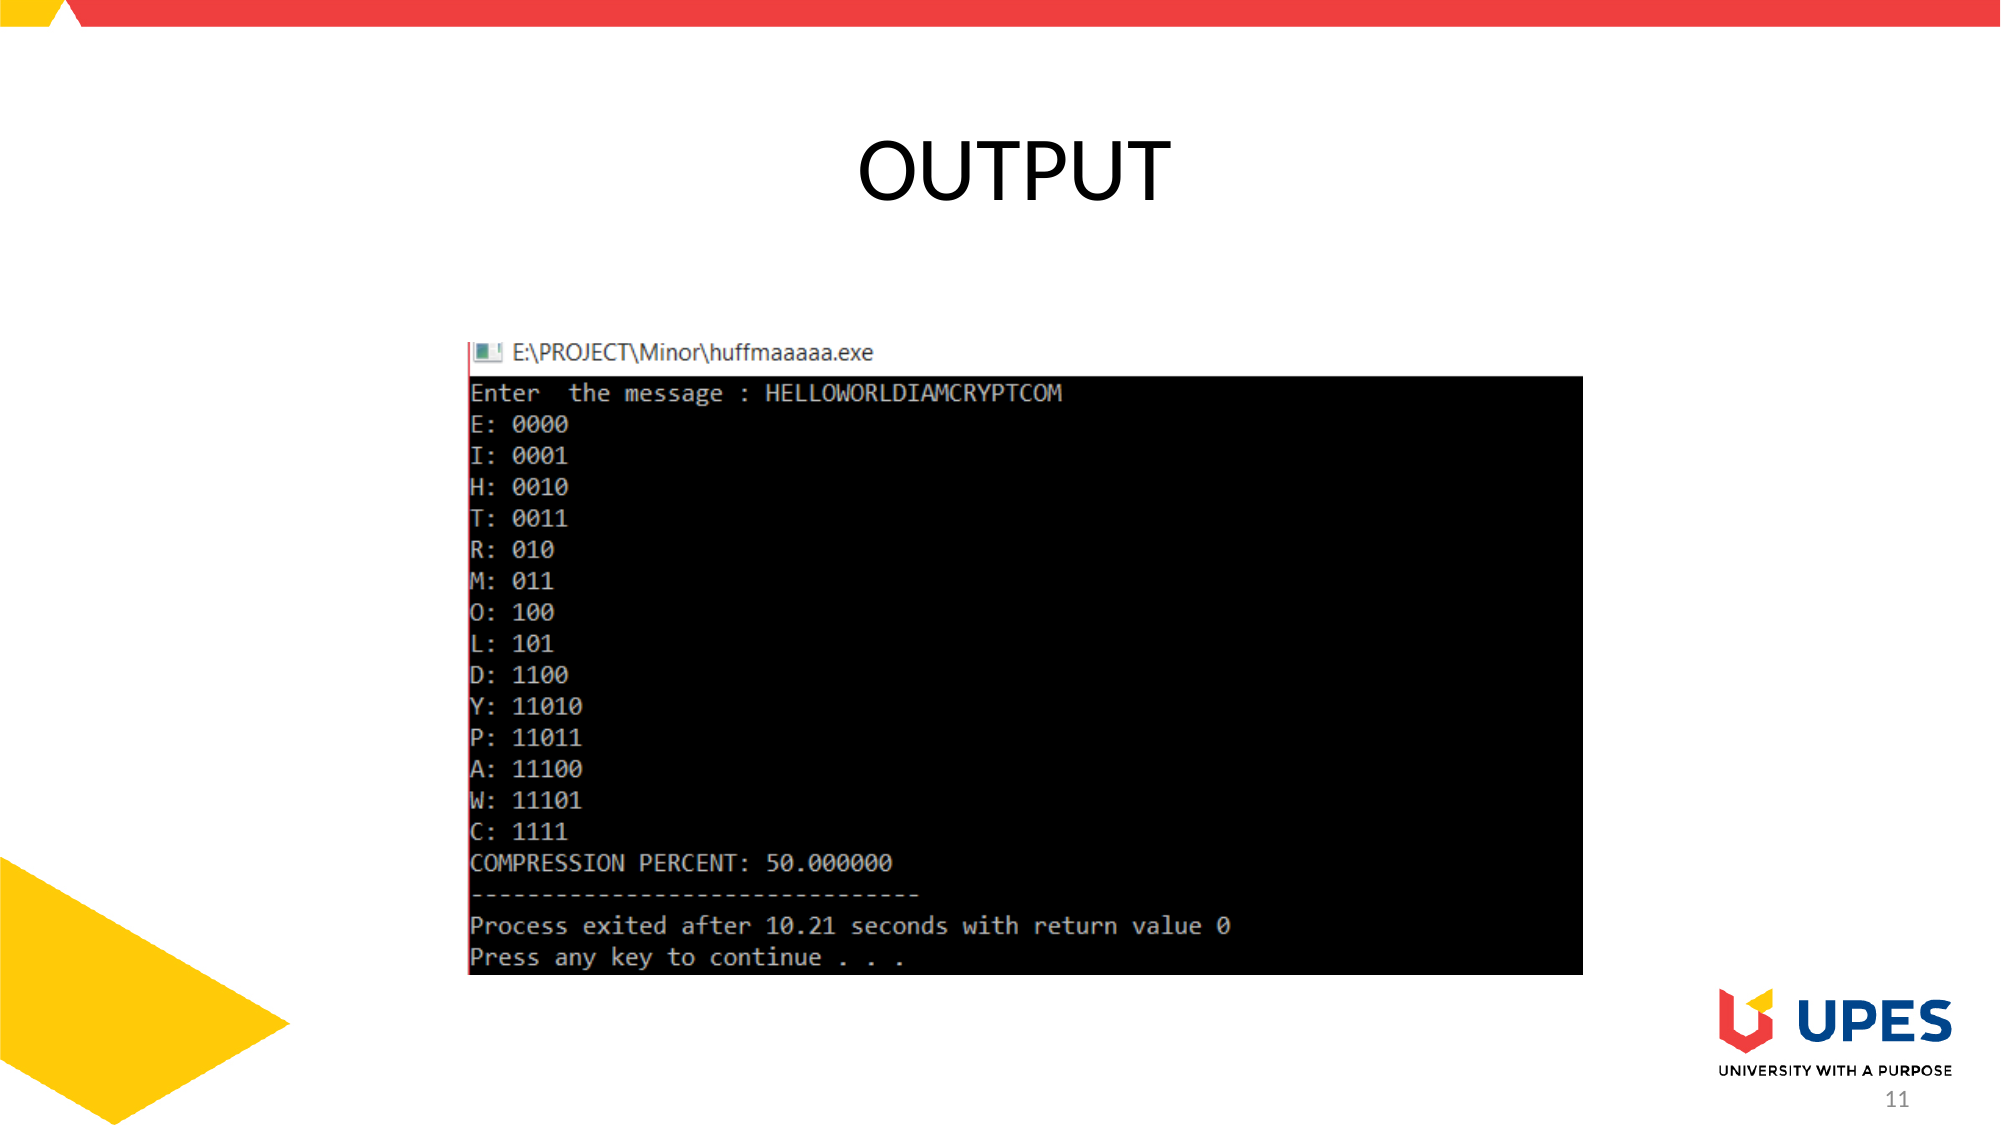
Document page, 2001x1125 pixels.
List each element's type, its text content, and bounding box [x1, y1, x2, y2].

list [467, 342, 1583, 975]
title OUTPUT [125, 70, 1925, 258]
picture [0, 0, 2001, 1125]
